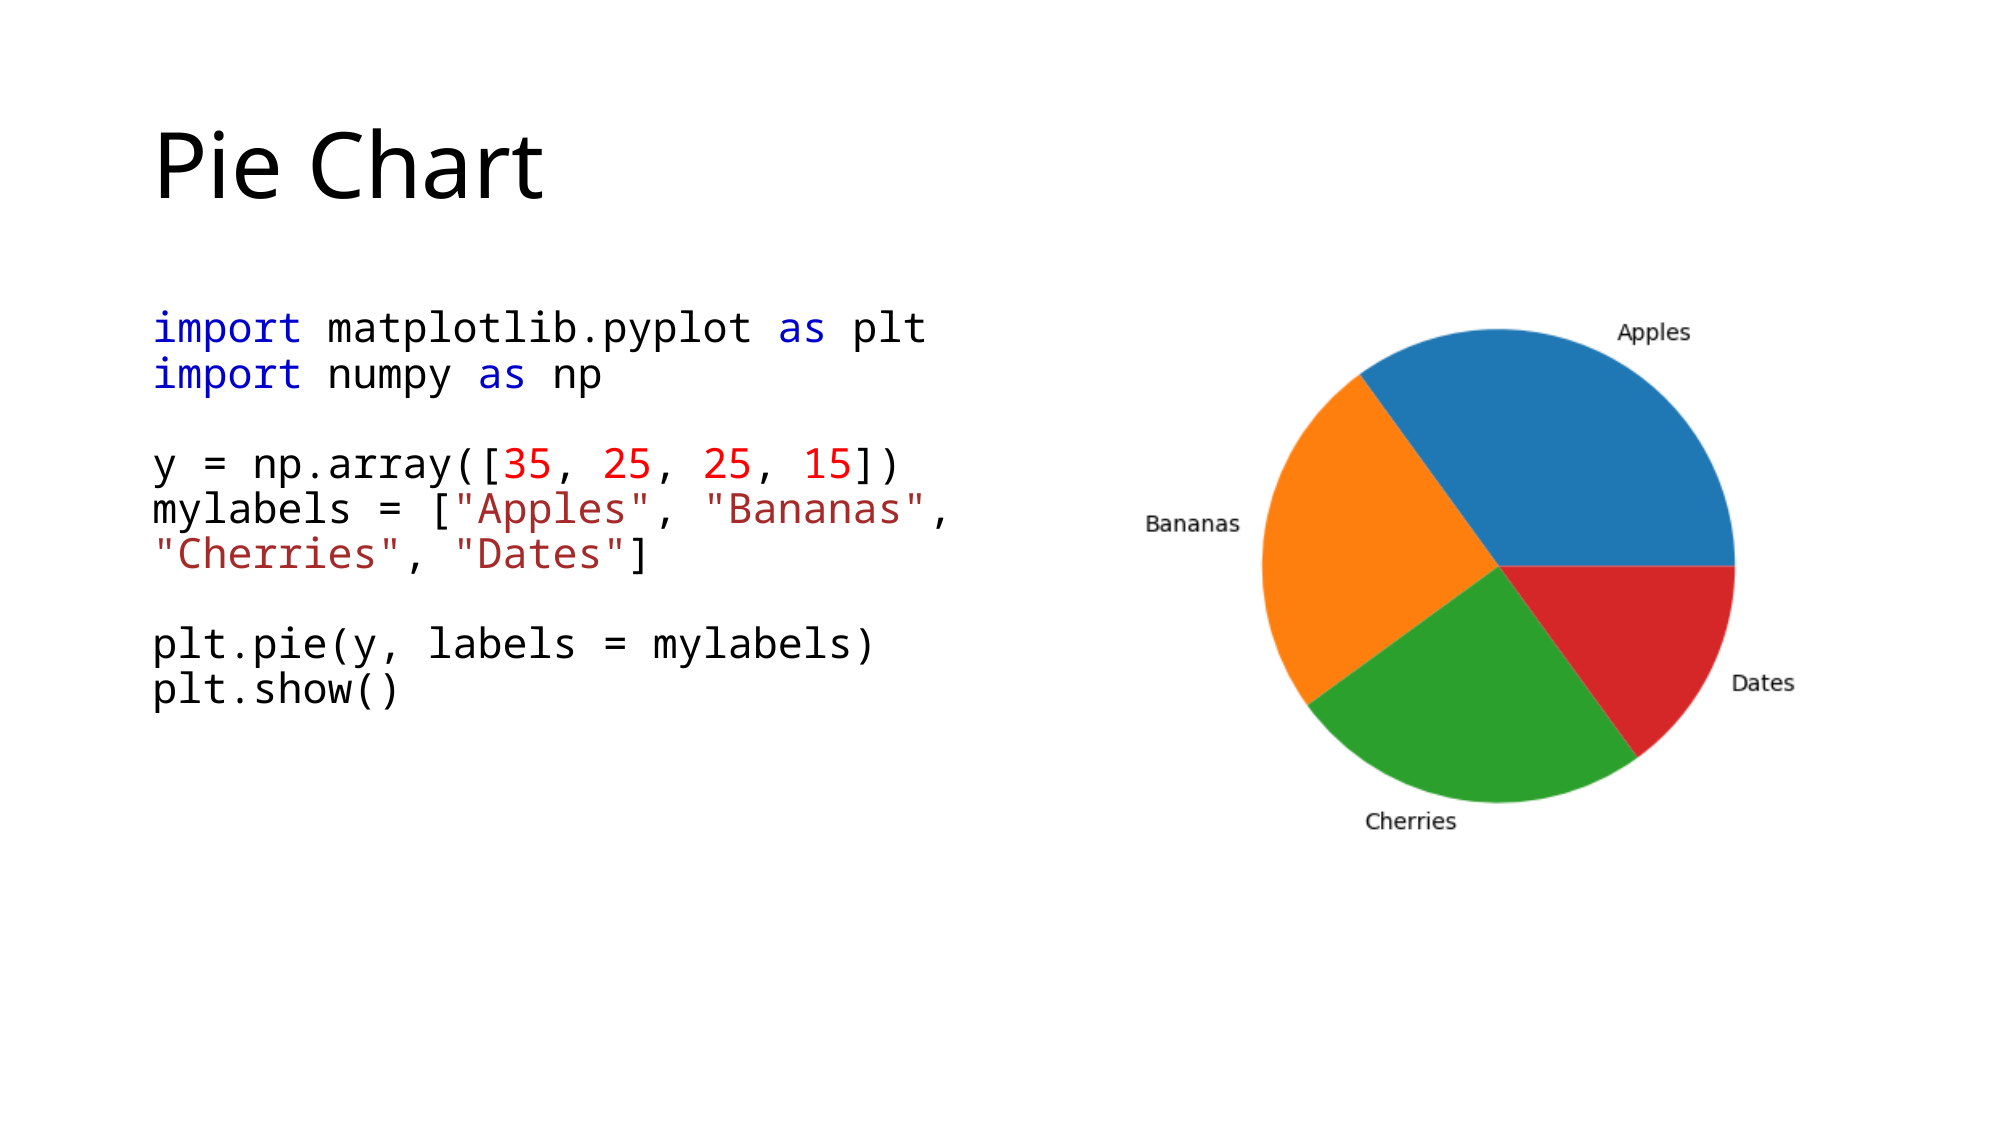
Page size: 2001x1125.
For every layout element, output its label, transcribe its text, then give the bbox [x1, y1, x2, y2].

title Pie Chart [137, 59, 1863, 278]
list import matplotlib.pyplot as plt import numpy as np y = np.array([35, 25, 25, 15]) mylabels = ["Apples", "Bananas", "Cherries", "Dates"] plt.pie(y, labels = mylabels) plt.show() [137, 299, 988, 1014]
picture [972, 178, 2000, 947]
